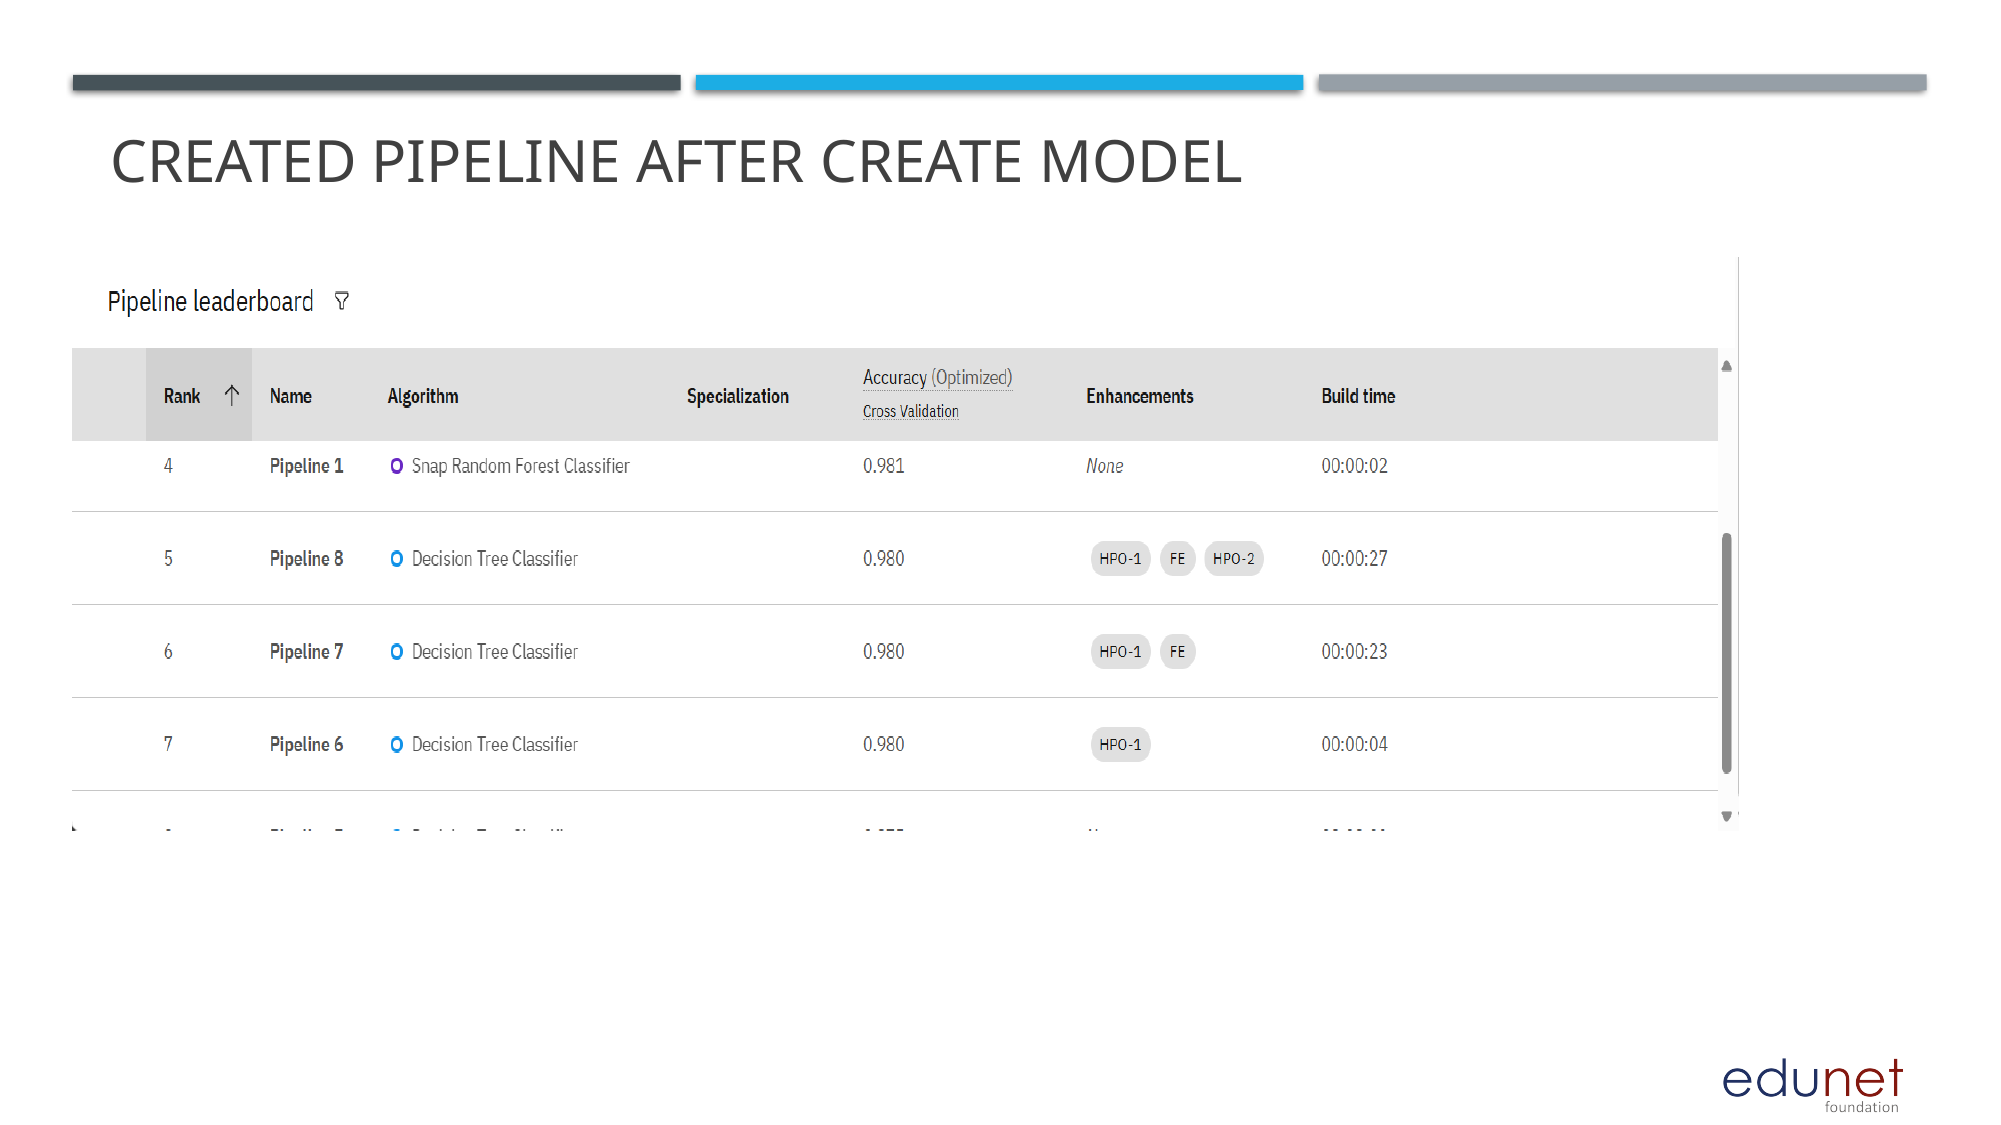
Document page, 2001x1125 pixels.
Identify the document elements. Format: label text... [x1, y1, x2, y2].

title Created pipeline after create model [95, 115, 1905, 203]
picture [1719, 1056, 1905, 1116]
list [71, 257, 1739, 831]
